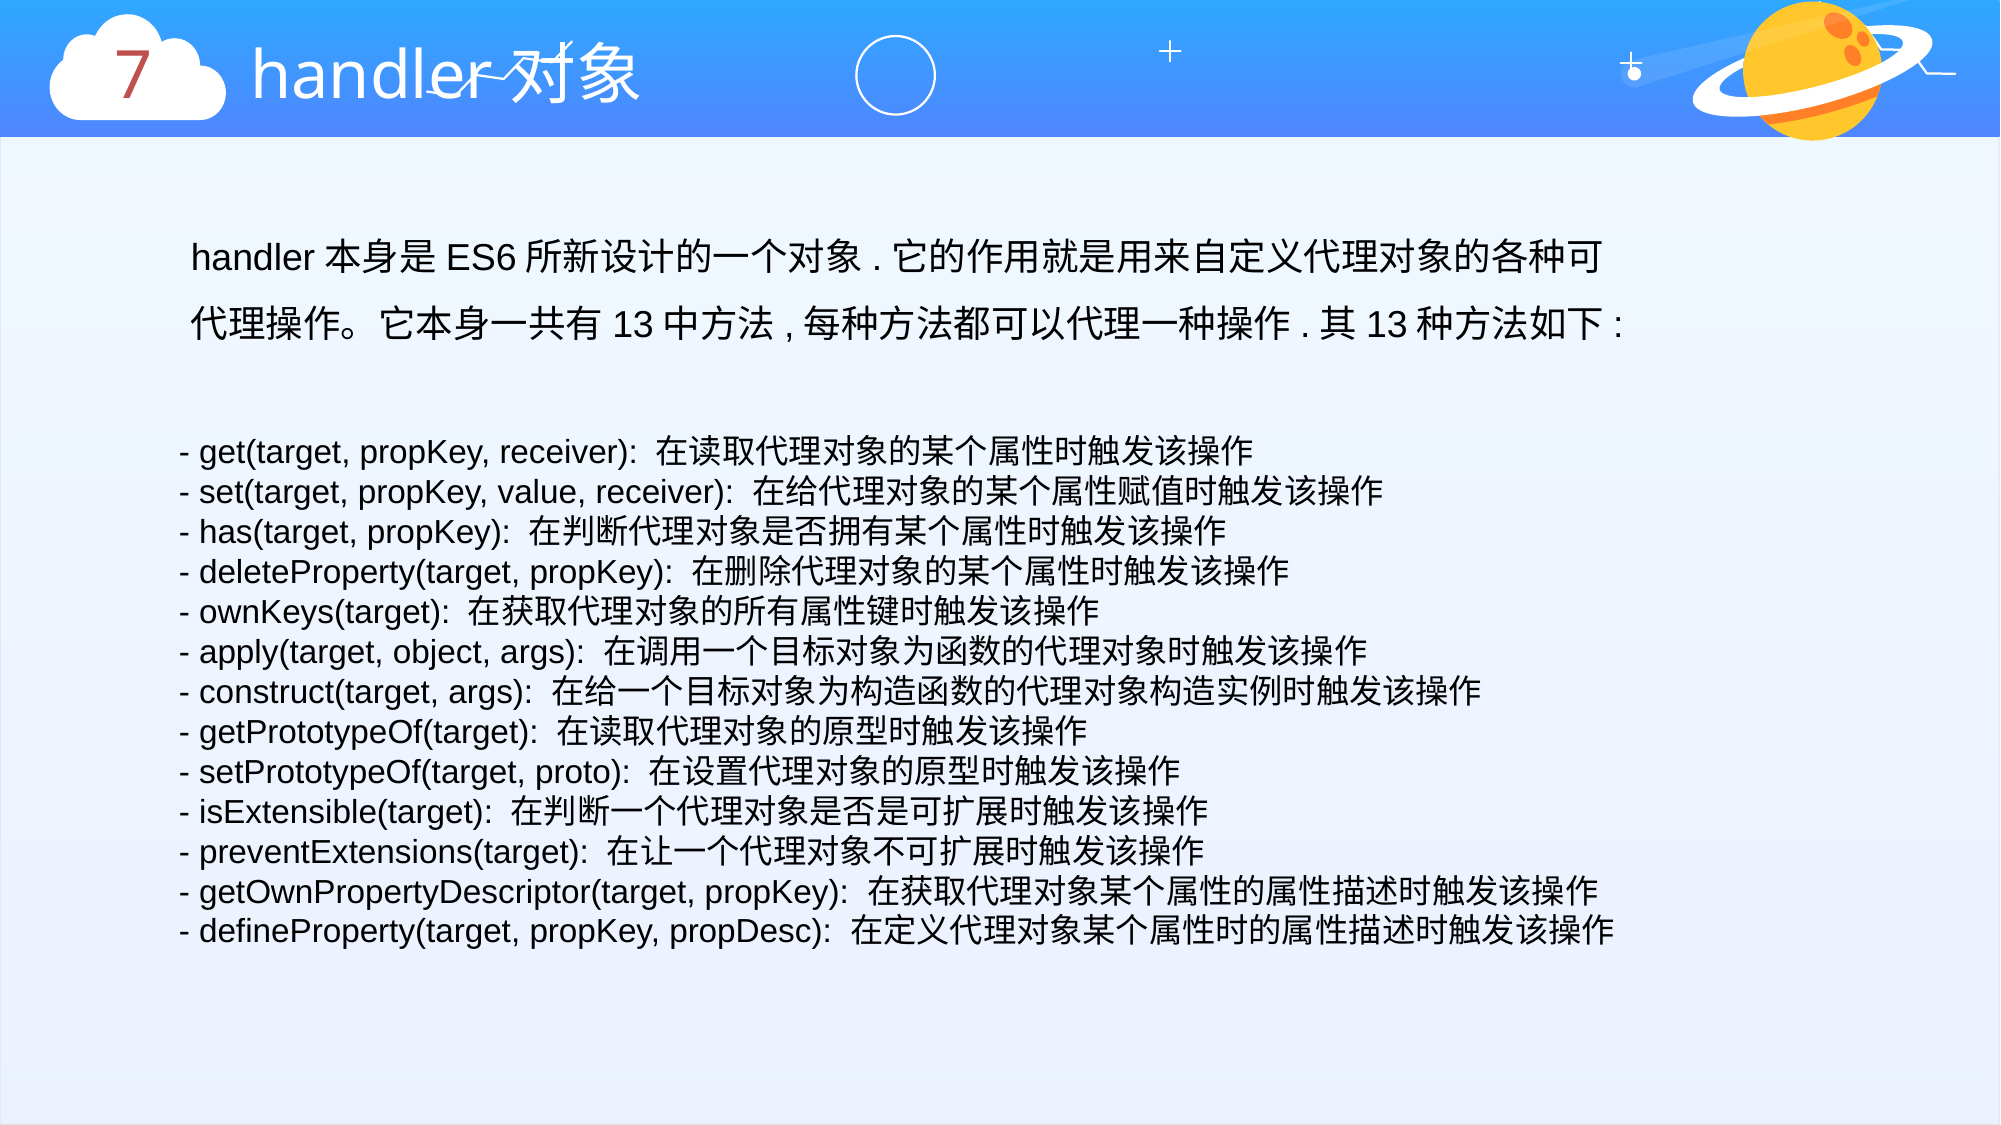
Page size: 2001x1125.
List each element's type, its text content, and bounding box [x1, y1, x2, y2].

text_box - get(target, propKey, receiver): 在读取代理对象的某个属性时触发该操作 - set(target, propKey, value, receiver): 在给代理对象的某个属性赋值时触发该操作 - has(target, propKey): 在判断代理对象是否拥有某个属性时触发该操作 - deleteProperty(target, propKey): 在删除代理对象的某个属性时触发该操作 - ownKeys(target): 在获取代理对象的所有属性键时触发该操作 - apply(target, object, args): 在调用一个目标对象为函数的代理对象时触发该操作 - construct(target, args): 在给一个目标对象为构造函数的代理对象构造实例时触发该操作 - getPrototypeOf(target): 在读取代理对象的原型时触发该操作 - setPrototypeOf(target, proto): 在设置代理对象的原型时触发该操作 - isExtensible(target): 在判断一个代理对象是否是可扩展时触发该操作 - preventExtensions(target): 在让一个代理对象不可扩展时触发该操作 - getOwnPropertyDescriptor(target, propKey): 在获取代理对象某个属性的属性描述时触发该操作 - defineProperty(target, propKey, propDesc): 在定义代理对象某个属性时的属性描述时触发该操作 [164, 423, 1871, 957]
text_box [103, 14, 152, 24]
text_box handler对象 [235, 24, 913, 119]
text_box handler本身是ES6所新设计的一个对象.它的作用就是用来自定义代理对象的各种可代理操作。它本身一共有13中方法,每种方法都可以代理一种操作.其13种方法如下: [176, 202, 1640, 353]
text_box [49, 29, 226, 121]
text_box 7 [99, 24, 176, 119]
